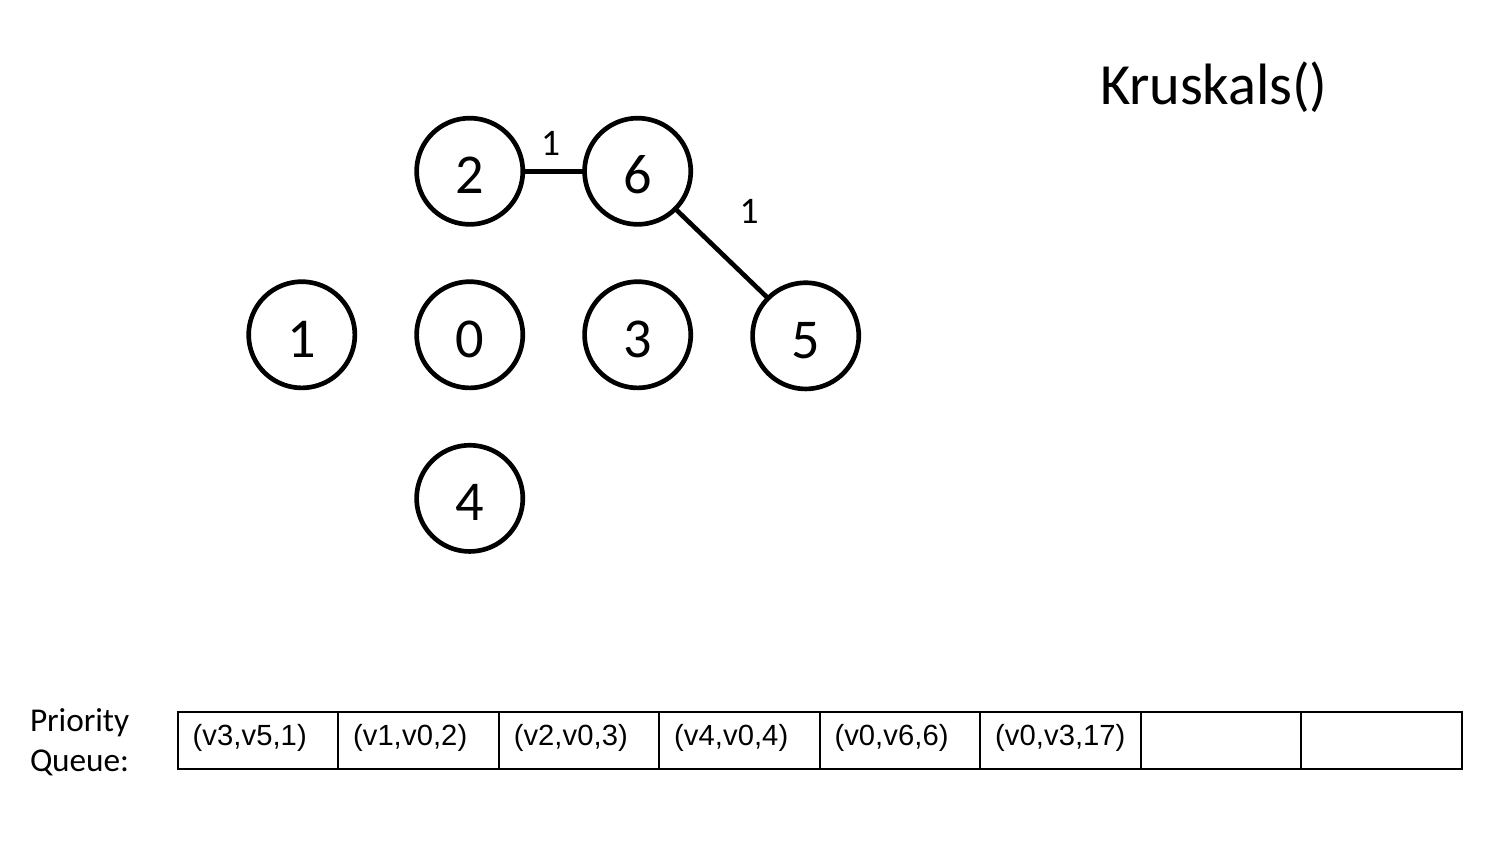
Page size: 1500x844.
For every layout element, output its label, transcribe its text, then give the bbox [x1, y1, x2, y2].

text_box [675, 208, 769, 299]
text_box 3 [584, 281, 691, 388]
table_header (v0,v6,6) [821, 713, 979, 768]
text_box 0 [416, 281, 523, 386]
text_box 1 [526, 110, 570, 170]
text_box 2 [416, 118, 523, 225]
text_box 1 [724, 178, 769, 208]
table_header [1302, 713, 1461, 768]
text_box 6 [584, 118, 691, 225]
table_header (v2,v0,3) [500, 713, 658, 768]
text_box 4 [416, 445, 523, 552]
table_header (v3,v5,1) [244, 713, 337, 768]
table_header (v4,v0,4) [660, 713, 819, 768]
text_box 5 [752, 282, 859, 389]
text_box [452, 343, 484, 405]
table_header [1142, 713, 1300, 768]
text_box Priority Queue: [15, 690, 244, 787]
table_header (v1,v0,2) [339, 713, 498, 768]
text_box Kruskals() [1085, 38, 1483, 125]
table_header (v0,v3,17) [981, 713, 1140, 768]
text_box 1 [248, 281, 355, 388]
